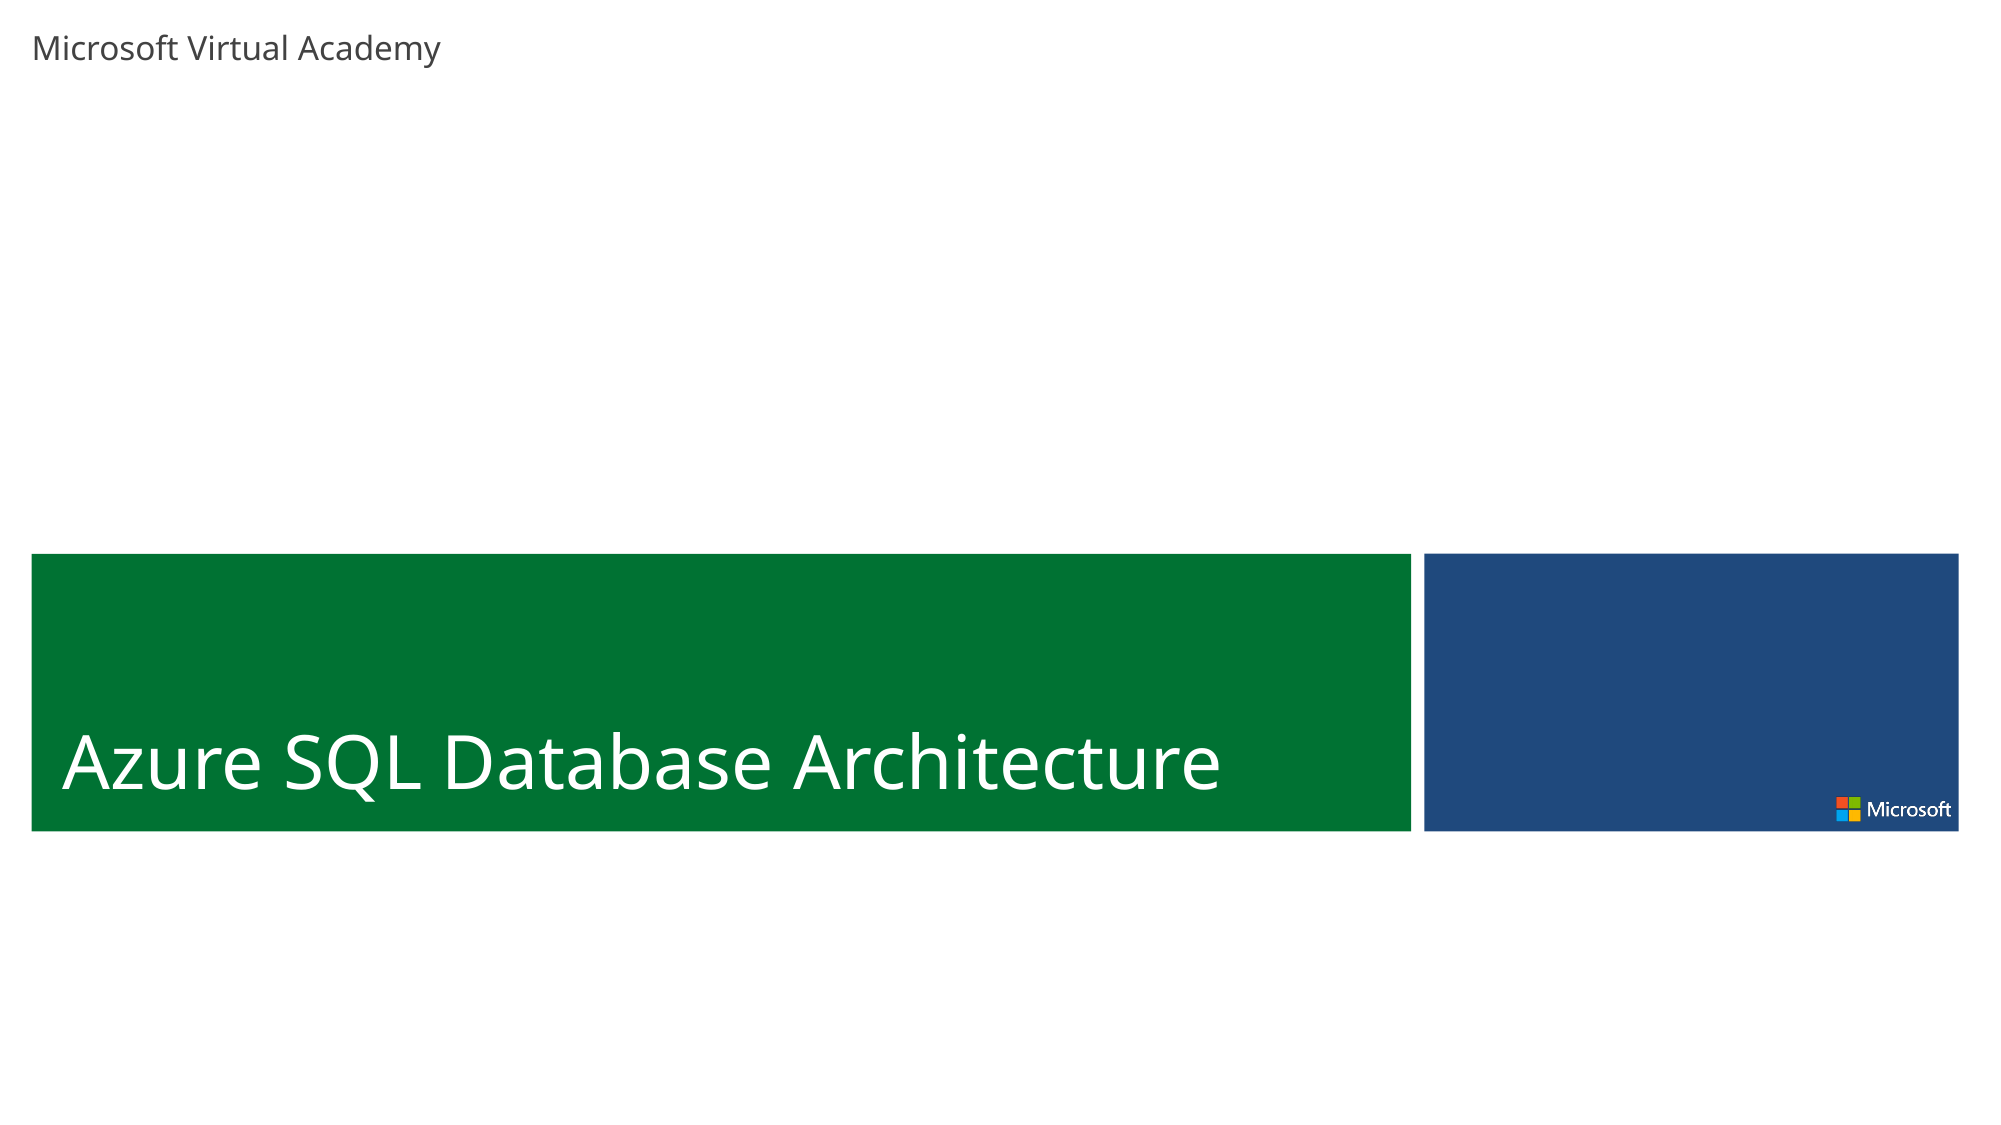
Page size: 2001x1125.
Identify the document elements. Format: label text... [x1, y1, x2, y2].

picture [1834, 790, 1956, 827]
list Azure SQL Database Architecture [47, 568, 1396, 813]
